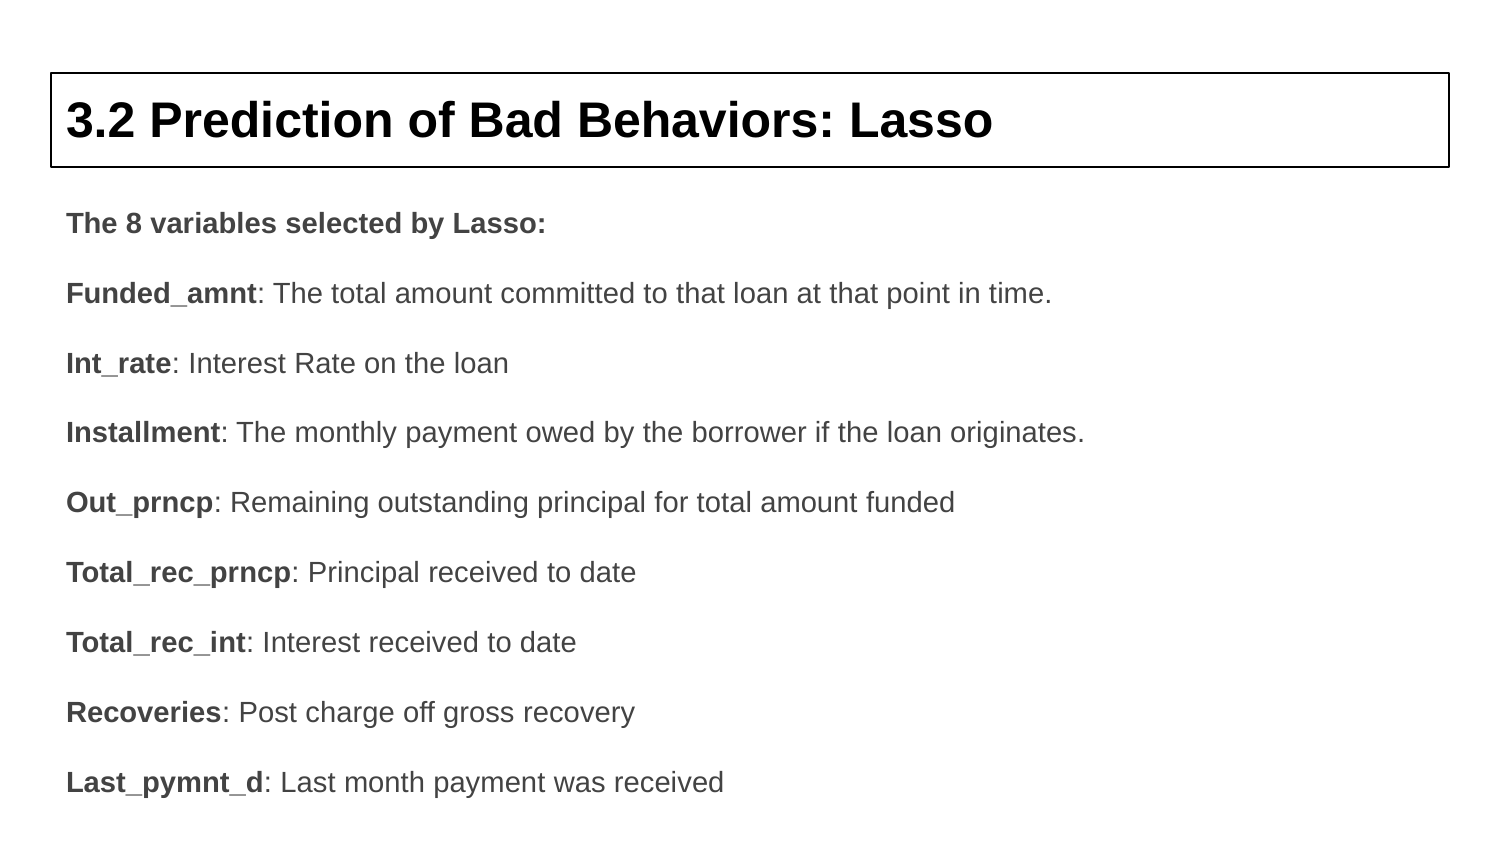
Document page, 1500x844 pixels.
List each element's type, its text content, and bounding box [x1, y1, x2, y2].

title 3.2 Prediction of Bad Behaviors: Lasso [51, 72, 1449, 167]
list The 8 variables selected by Lasso: Funded_amnt: The total amount committed to that loan at that point in time. Int_rate: Interest Rate on the loan Installment: The monthly payment owed by the borrower if the loan originates. Out_prncp: Remaining outstanding principal for total amount funded Total_rec_prncp: Principal received to date Total_rec_int: Interest received to date Recoveries: Post charge off gross recovery Last_pymnt_d: Last month payment was received [51, 189, 1449, 750]
